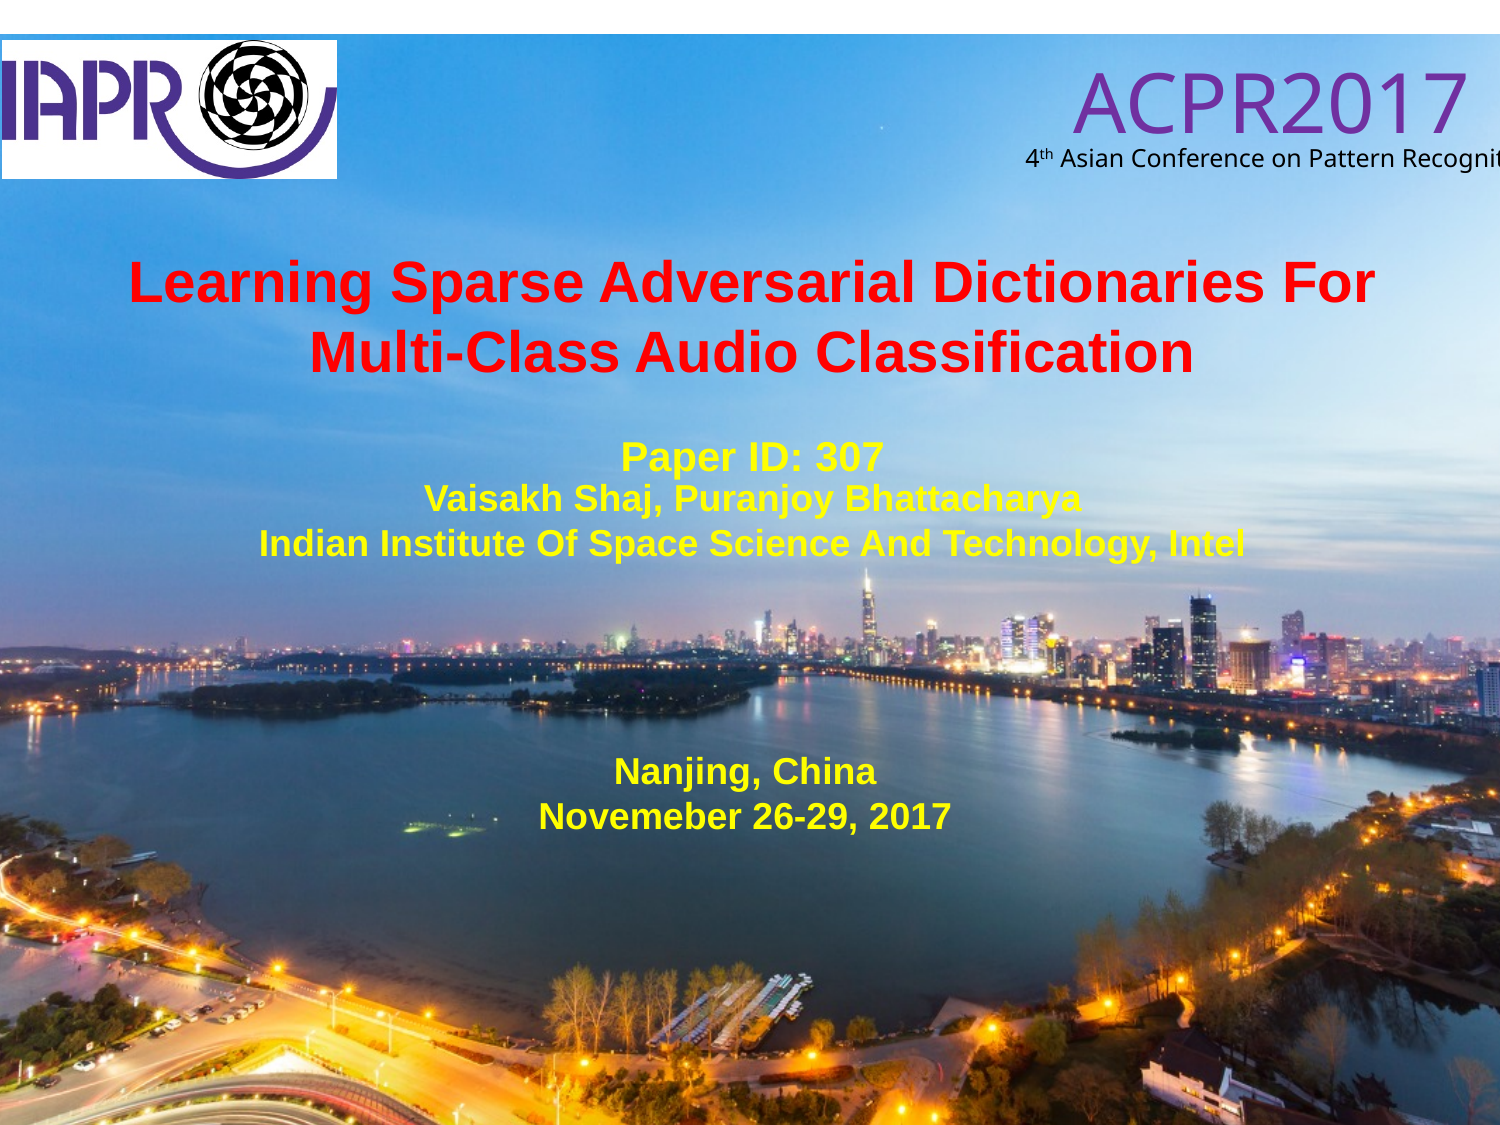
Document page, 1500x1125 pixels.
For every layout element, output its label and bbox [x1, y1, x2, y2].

text_box [1021, 42, 1500, 181]
picture [0, 34, 1500, 1125]
